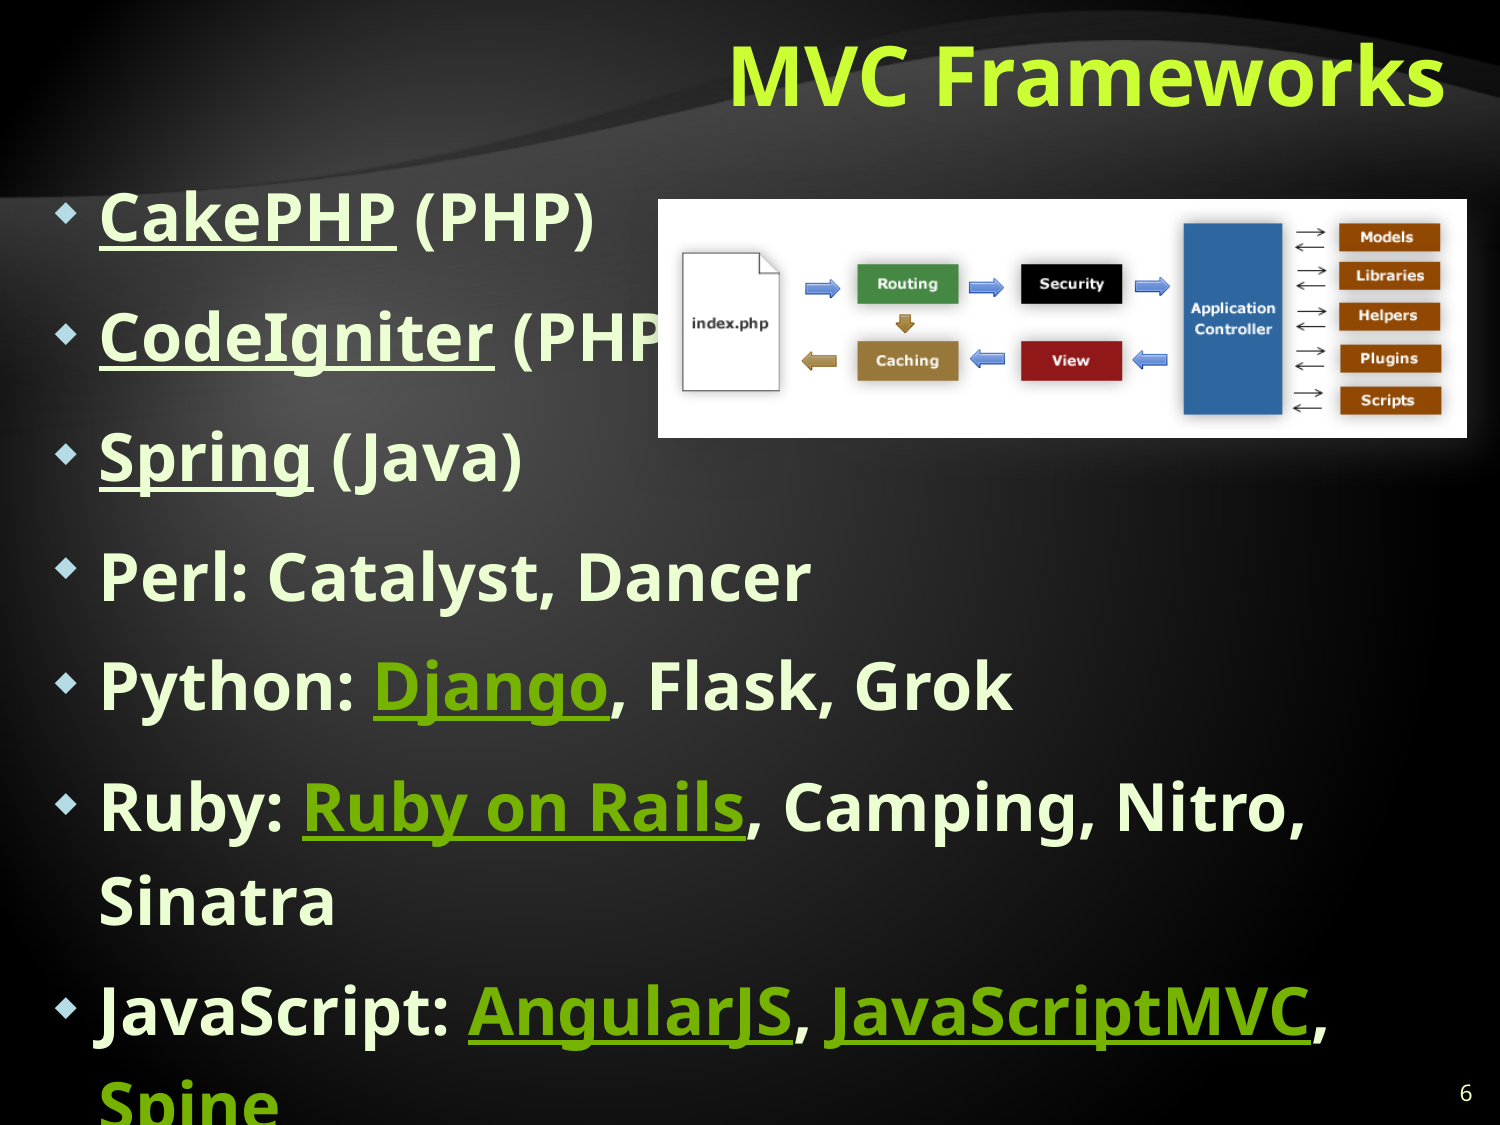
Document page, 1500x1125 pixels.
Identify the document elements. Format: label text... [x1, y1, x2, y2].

title MVC Frameworks [300, 12, 1463, 150]
list CakePHP (PHP) CodeIgniter (PHP) Spring (Java) Perl: Catalyst, Dancer Python: Django, Flask, Grok Ruby: Ruby on Rails, Camping, Nitro, Sinatra JavaScript: AngularJS, JavaScriptMVC, Spine ASP.NET MVC (.NET Framework) [37, 162, 1463, 1050]
picture [0, 0, 1500, 1125]
slide_number 6 [1412, 1074, 1488, 1113]
